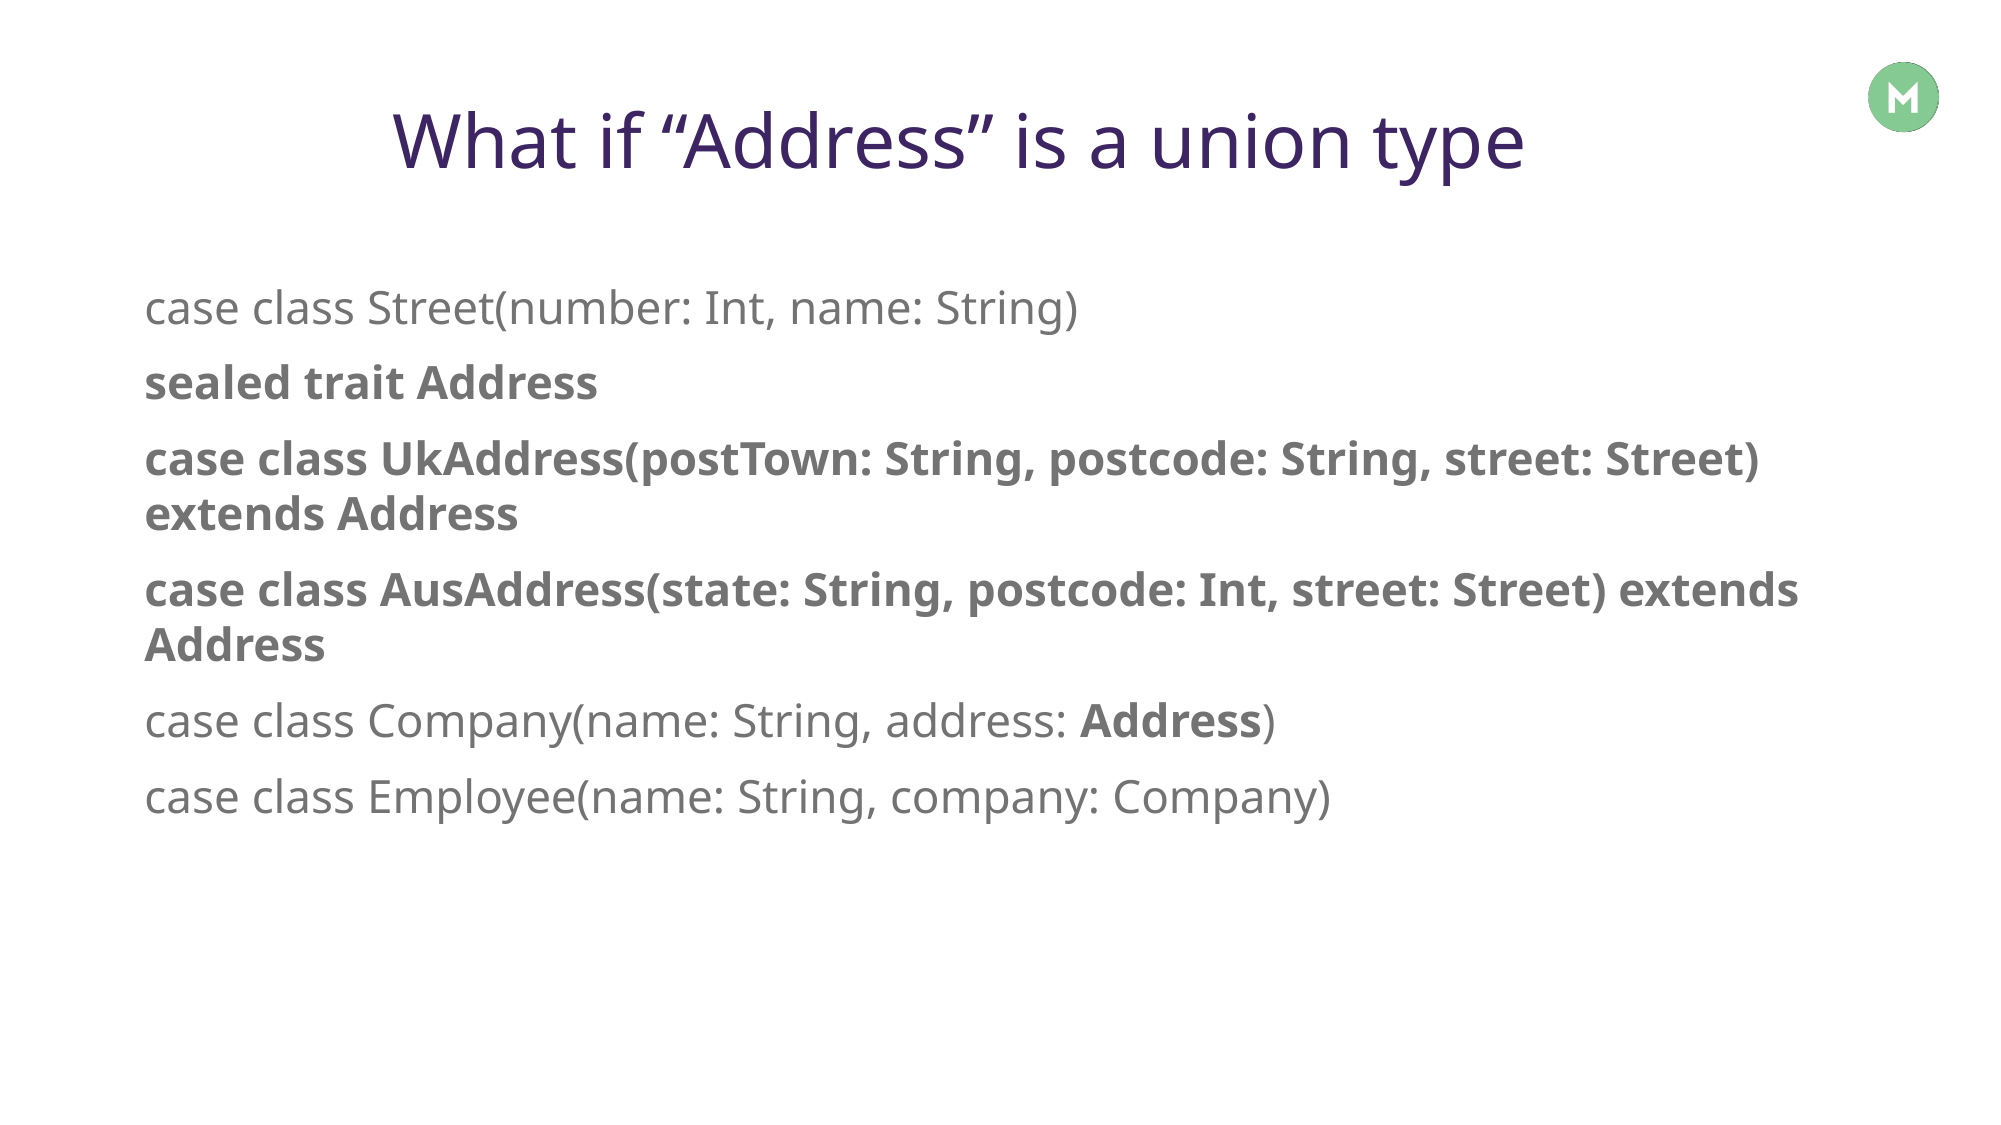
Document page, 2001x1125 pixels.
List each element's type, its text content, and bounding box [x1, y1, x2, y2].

title What if “Address” is a union type [118, 86, 1802, 190]
picture [1863, 46, 1944, 150]
list case class Street(number: Int, name: String) sealed trait Address case class UkAddress(postTown: String, postcode: String, street: Street) extends Address case class AusAddress(state: String, postcode: Int, street: Street) extends Address case class Company(name: String, address: Address) case class Employee(name: String, company: Company) [129, 270, 1844, 1026]
